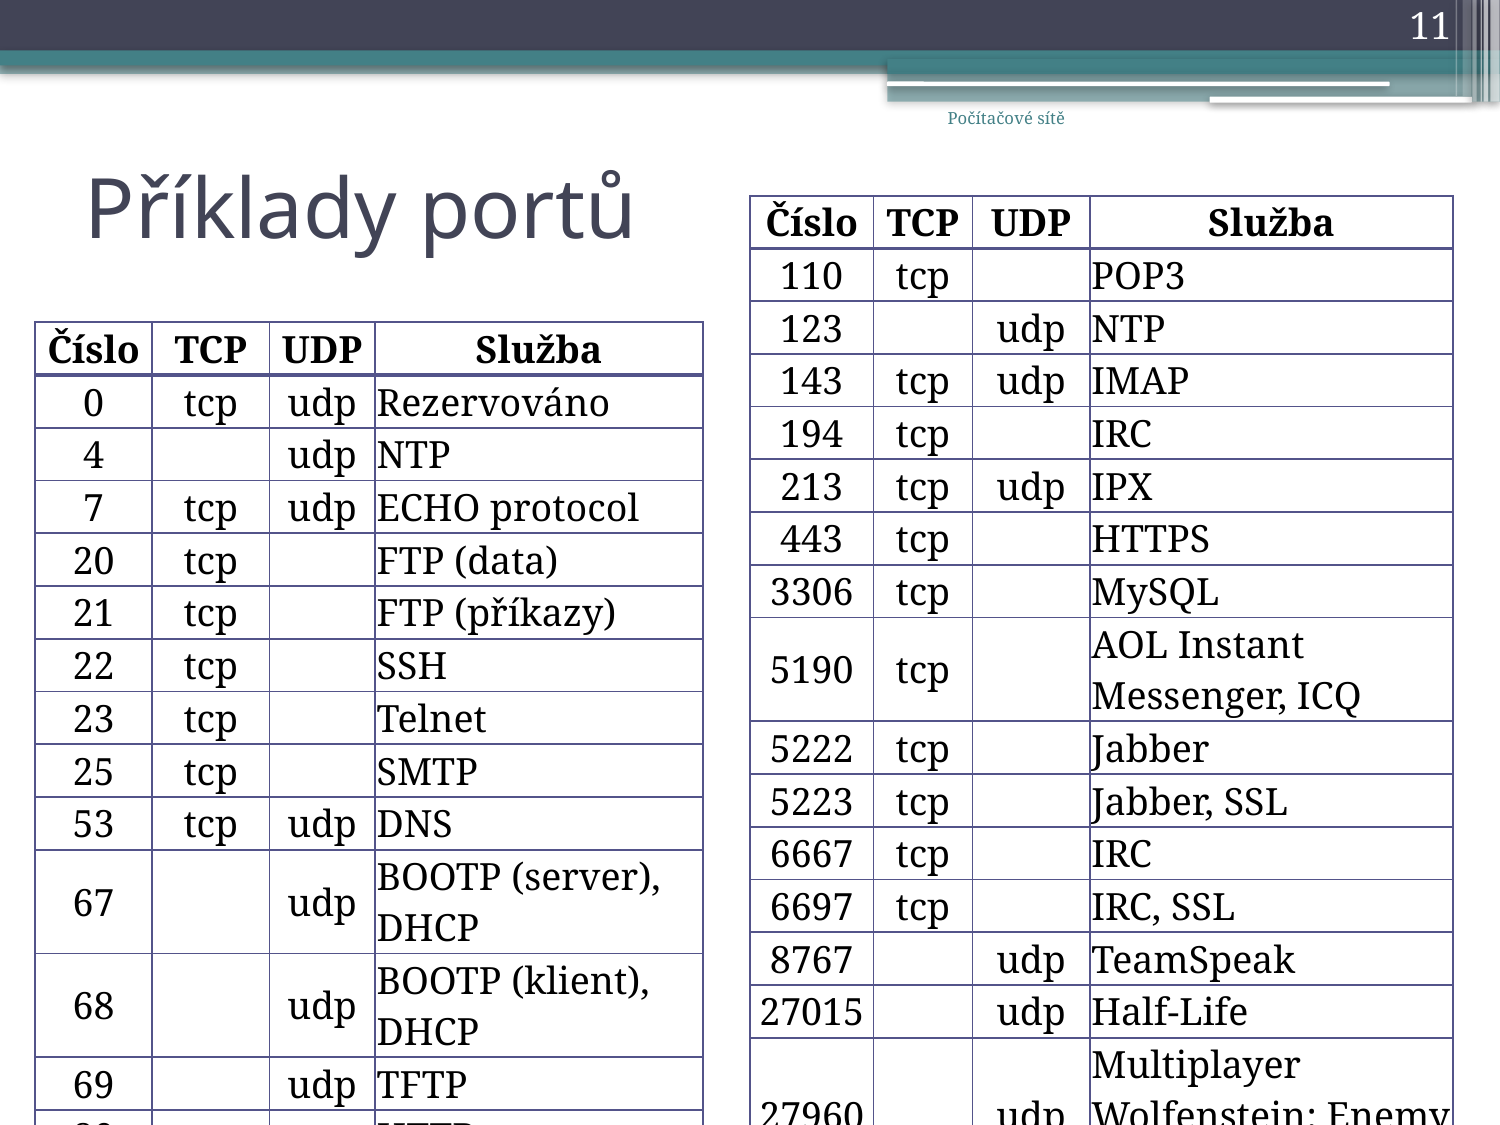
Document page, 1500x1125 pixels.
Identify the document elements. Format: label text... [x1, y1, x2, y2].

table_cell SMTP [376, 745, 702, 796]
table_cell 23 [36, 692, 151, 743]
table_cell tcp [874, 407, 972, 458]
table_cell HTTP [376, 1111, 702, 1125]
table_cell 7 [36, 481, 151, 532]
table_cell [153, 851, 269, 953]
table_cell tcp [874, 566, 972, 617]
table_cell 123 [751, 302, 873, 353]
table_cell Half-Life [1091, 986, 1452, 1037]
table_cell 8767 [751, 933, 873, 984]
table_header Služba [1091, 197, 1452, 247]
table_cell [153, 954, 269, 1056]
table_cell 21 [36, 587, 151, 638]
table_cell 4 [36, 429, 151, 480]
table_cell 0 [36, 377, 151, 427]
table_cell udp [973, 1039, 1089, 1125]
table_cell udp [270, 851, 374, 953]
table_cell NTP [1091, 302, 1452, 353]
table_cell tcp [874, 828, 972, 879]
table_cell tcp [874, 880, 972, 931]
table_cell 67 [36, 851, 151, 953]
table_cell Multiplayer Wolfenstein: Enemy Territory [1091, 1039, 1452, 1125]
table_cell [270, 692, 374, 743]
table_cell HTTPS [1091, 513, 1452, 564]
footer Počítačové sítě [862, 100, 1080, 176]
table_cell AOL Instant Messenger, ICQ [1091, 618, 1452, 720]
table_cell [973, 566, 1089, 617]
table_cell 25 [36, 745, 151, 796]
table_cell 20 [36, 534, 151, 585]
table_cell IRC [1091, 407, 1452, 458]
table_cell FTP (příkazy) [376, 587, 702, 638]
table_cell [973, 880, 1089, 931]
table_cell IRC, SSL [1091, 880, 1452, 931]
table_cell POP3 [1091, 250, 1452, 300]
title Příklady portů [70, 128, 668, 282]
table_cell udp [973, 460, 1089, 511]
table_cell NTP [376, 429, 702, 480]
table_cell [270, 745, 374, 796]
table_cell 143 [751, 355, 873, 406]
table_cell udp [973, 986, 1089, 1037]
table_cell 3306 [751, 566, 873, 617]
table_cell Rezervováno [376, 377, 702, 427]
table_cell Jabber, SSL [1091, 775, 1452, 826]
table_cell MySQL [1091, 566, 1452, 617]
table_cell 27015 [751, 986, 873, 1037]
table_cell 6667 [751, 828, 873, 879]
table_cell [874, 1039, 972, 1125]
table_cell FTP (data) [376, 534, 702, 585]
table_cell 5190 [751, 618, 873, 720]
table_cell udp [973, 355, 1089, 406]
table_cell IPX [1091, 460, 1452, 511]
table_cell 27960 [751, 1039, 873, 1125]
table_cell [153, 1058, 269, 1109]
table_header TCP [874, 197, 972, 247]
table_cell udp [270, 798, 374, 849]
table_cell TeamSpeak [1091, 933, 1452, 984]
table_cell [874, 986, 972, 1037]
table_cell tcp [874, 355, 972, 406]
table_cell BOOTP (server), DHCP [376, 851, 702, 953]
table_header Číslo [36, 323, 151, 373]
table_cell IMAP [1091, 355, 1452, 406]
table_cell [270, 640, 374, 691]
table_cell 194 [751, 407, 873, 458]
table_cell tcp [874, 618, 972, 720]
table_cell 443 [751, 513, 873, 564]
table_cell tcp [153, 745, 269, 796]
table_header UDP [270, 323, 374, 373]
table_cell [973, 828, 1089, 879]
slide_number 11 [1341, 0, 1466, 61]
table_cell 80 [36, 1111, 151, 1125]
table_cell tcp [153, 1111, 269, 1125]
table_cell tcp [874, 460, 972, 511]
table_cell [973, 722, 1089, 773]
table_cell udp [973, 302, 1089, 353]
table_cell tcp [153, 377, 269, 427]
table_cell tcp [874, 513, 972, 564]
table_cell tcp [153, 798, 269, 849]
table_cell tcp [874, 775, 972, 826]
table_cell 213 [751, 460, 873, 511]
table_cell 69 [36, 1058, 151, 1109]
table_cell IRC [1091, 828, 1452, 879]
table_header UDP [973, 197, 1089, 247]
table_cell 5222 [751, 722, 873, 773]
table_cell udp [270, 429, 374, 480]
table_cell ECHO protocol [376, 481, 702, 532]
table_cell 68 [36, 954, 151, 1056]
table_header Číslo [751, 197, 873, 247]
table_cell tcp [153, 692, 269, 743]
table_cell [874, 933, 972, 984]
table_cell tcp [874, 250, 972, 300]
table_cell tcp [153, 481, 269, 532]
table_cell DNS [376, 798, 702, 849]
table_cell udp [270, 377, 374, 427]
table_cell tcp [874, 722, 972, 773]
table_cell [270, 587, 374, 638]
table_cell udp [270, 1058, 374, 1109]
table_cell TFTP [376, 1058, 702, 1109]
table_cell udp [973, 933, 1089, 984]
table_cell SSH [376, 640, 702, 691]
table_cell BOOTP (klient), DHCP [376, 954, 702, 1056]
table_cell 6697 [751, 880, 873, 931]
table_cell 5223 [751, 775, 873, 826]
table_cell [973, 407, 1089, 458]
table_cell [973, 618, 1089, 720]
table_cell Jabber [1091, 722, 1452, 773]
table_header TCP [153, 323, 269, 373]
table_cell 22 [36, 640, 151, 691]
table_cell udp [270, 954, 374, 1056]
table_cell [973, 775, 1089, 826]
table_cell tcp [153, 534, 269, 585]
table_cell tcp [153, 587, 269, 638]
table_cell [153, 429, 269, 480]
table_cell Telnet [376, 692, 702, 743]
table_cell tcp [153, 640, 269, 691]
table_cell 110 [751, 250, 873, 300]
table_cell [270, 534, 374, 585]
table_cell [874, 302, 972, 353]
table_cell [270, 1111, 374, 1125]
table_header Služba [376, 323, 702, 373]
table_cell udp [270, 481, 374, 532]
table_cell [973, 250, 1089, 300]
table_cell 53 [36, 798, 151, 849]
table_cell [973, 513, 1089, 564]
